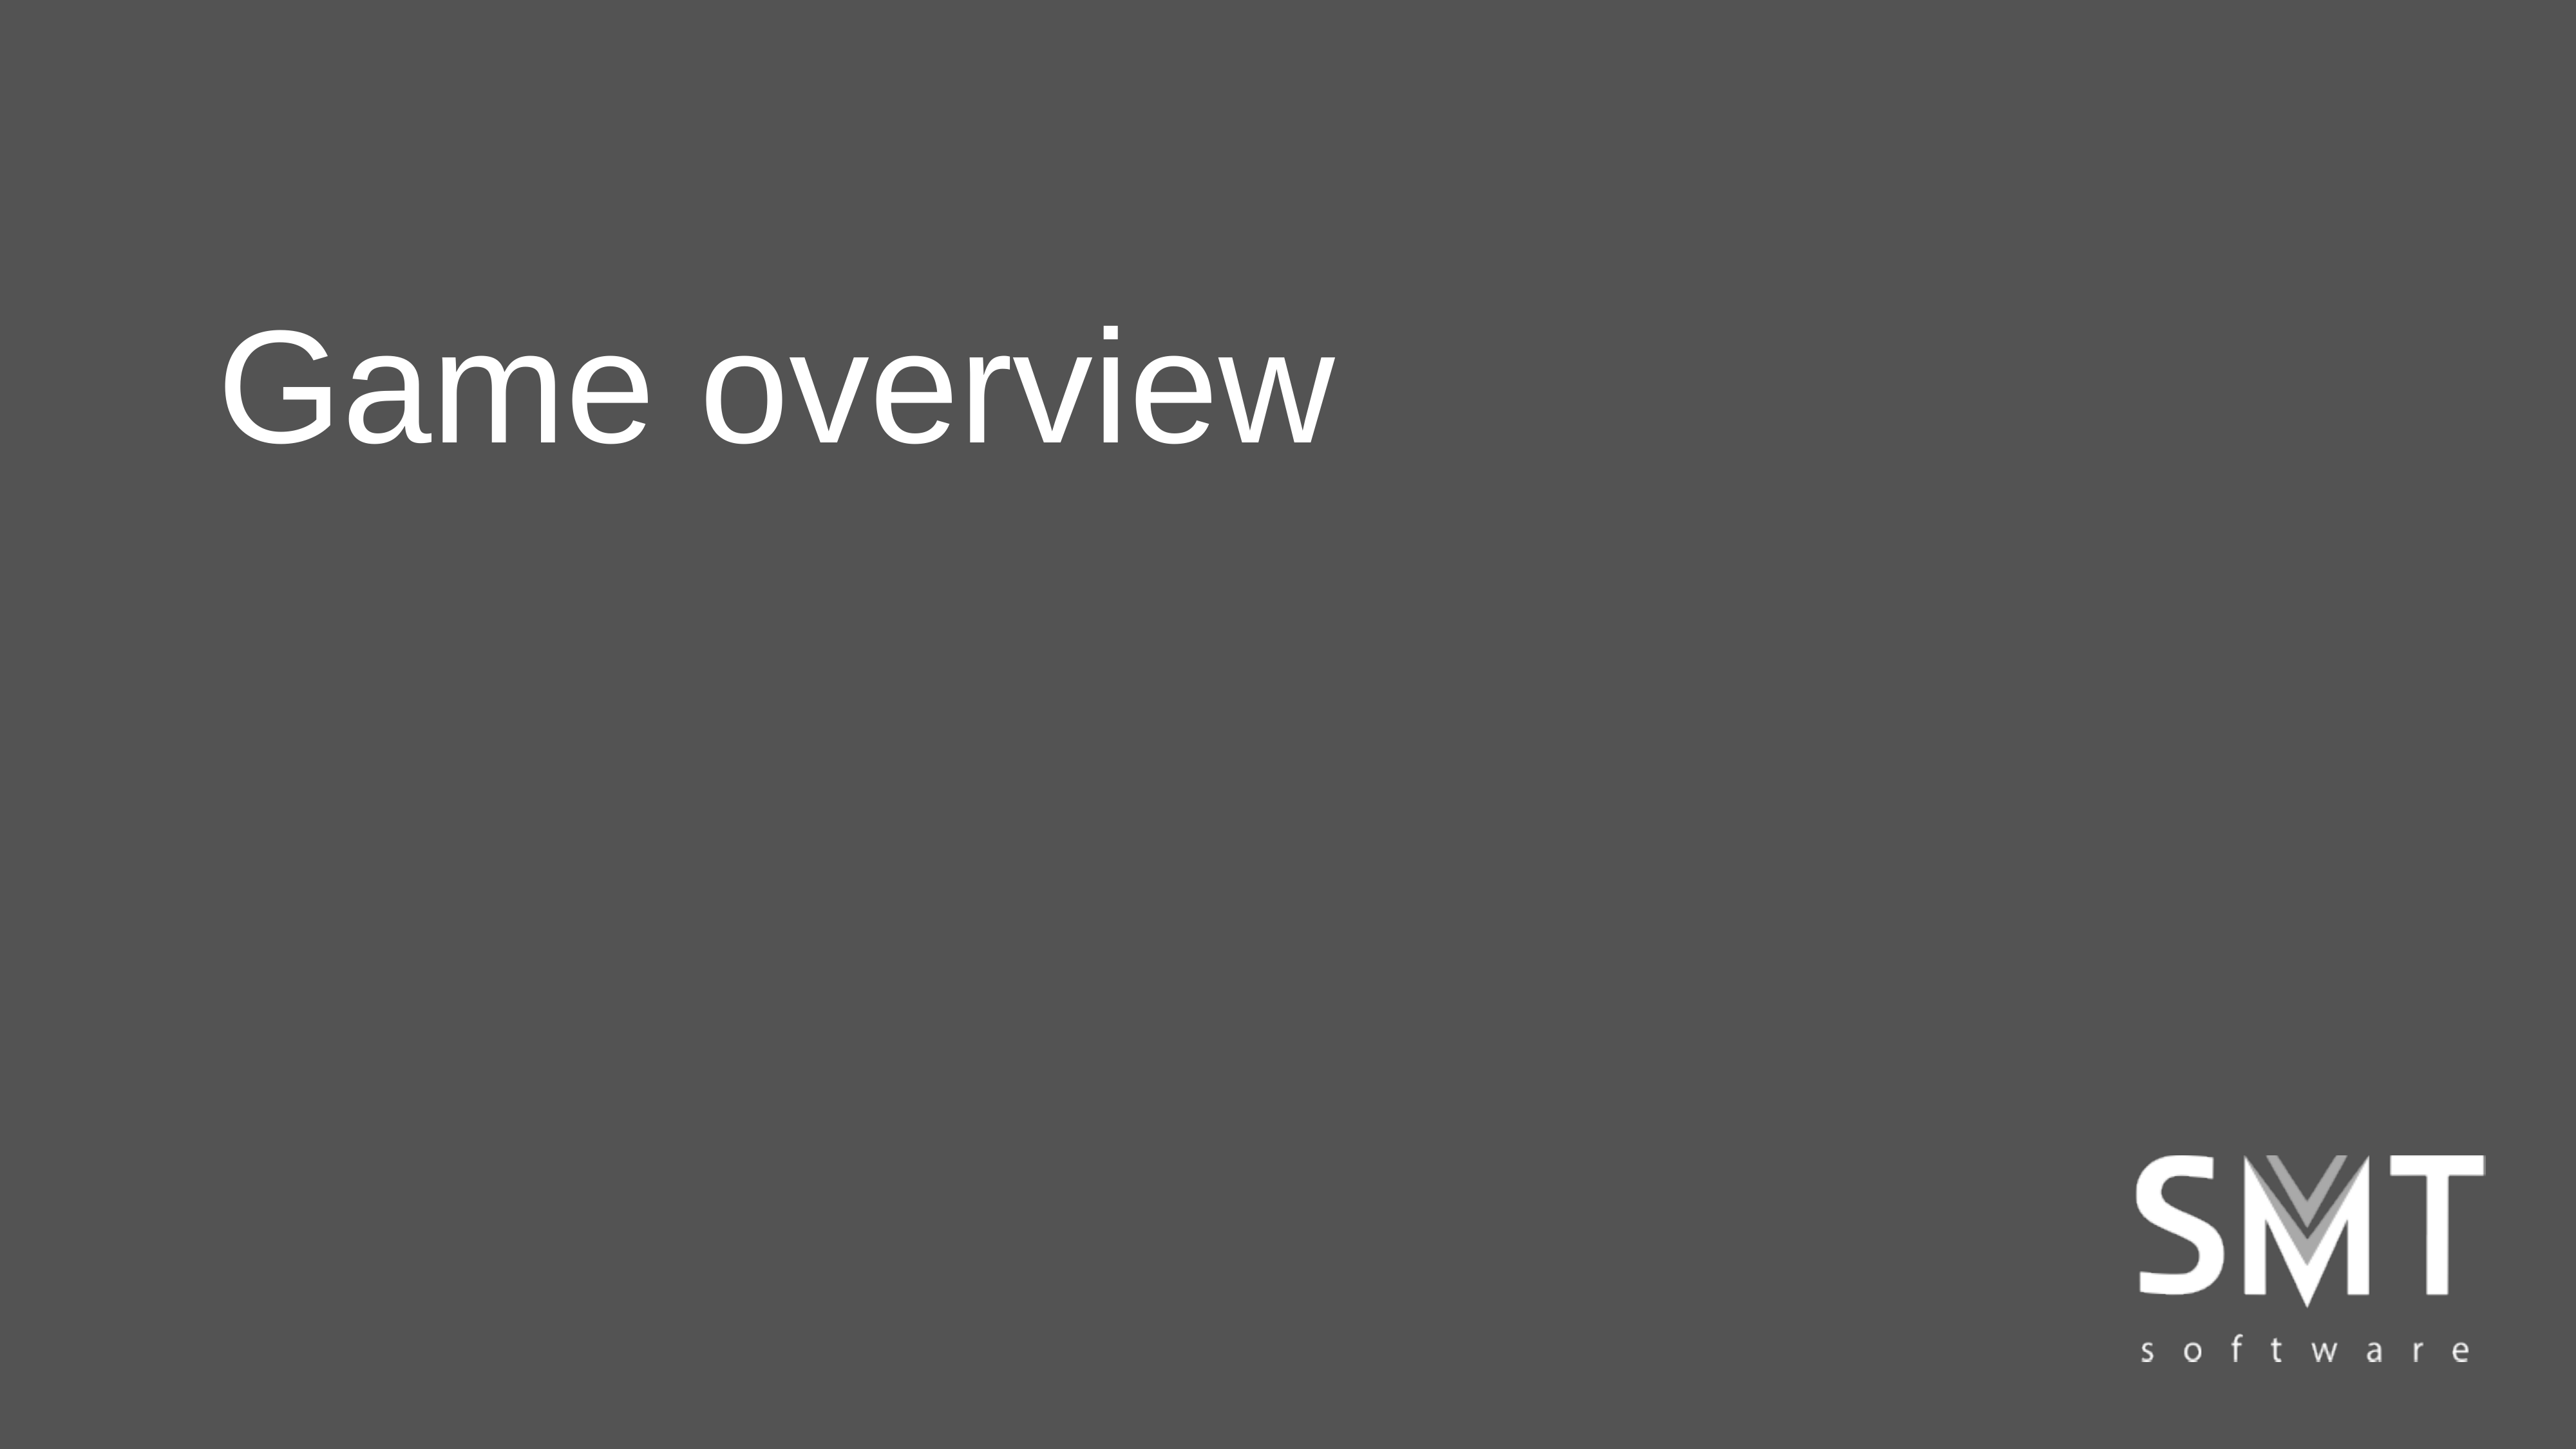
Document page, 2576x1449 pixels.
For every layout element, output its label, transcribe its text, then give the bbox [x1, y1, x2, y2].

text_box Game overview [217, 281, 2370, 475]
picture [2136, 1155, 2486, 1362]
